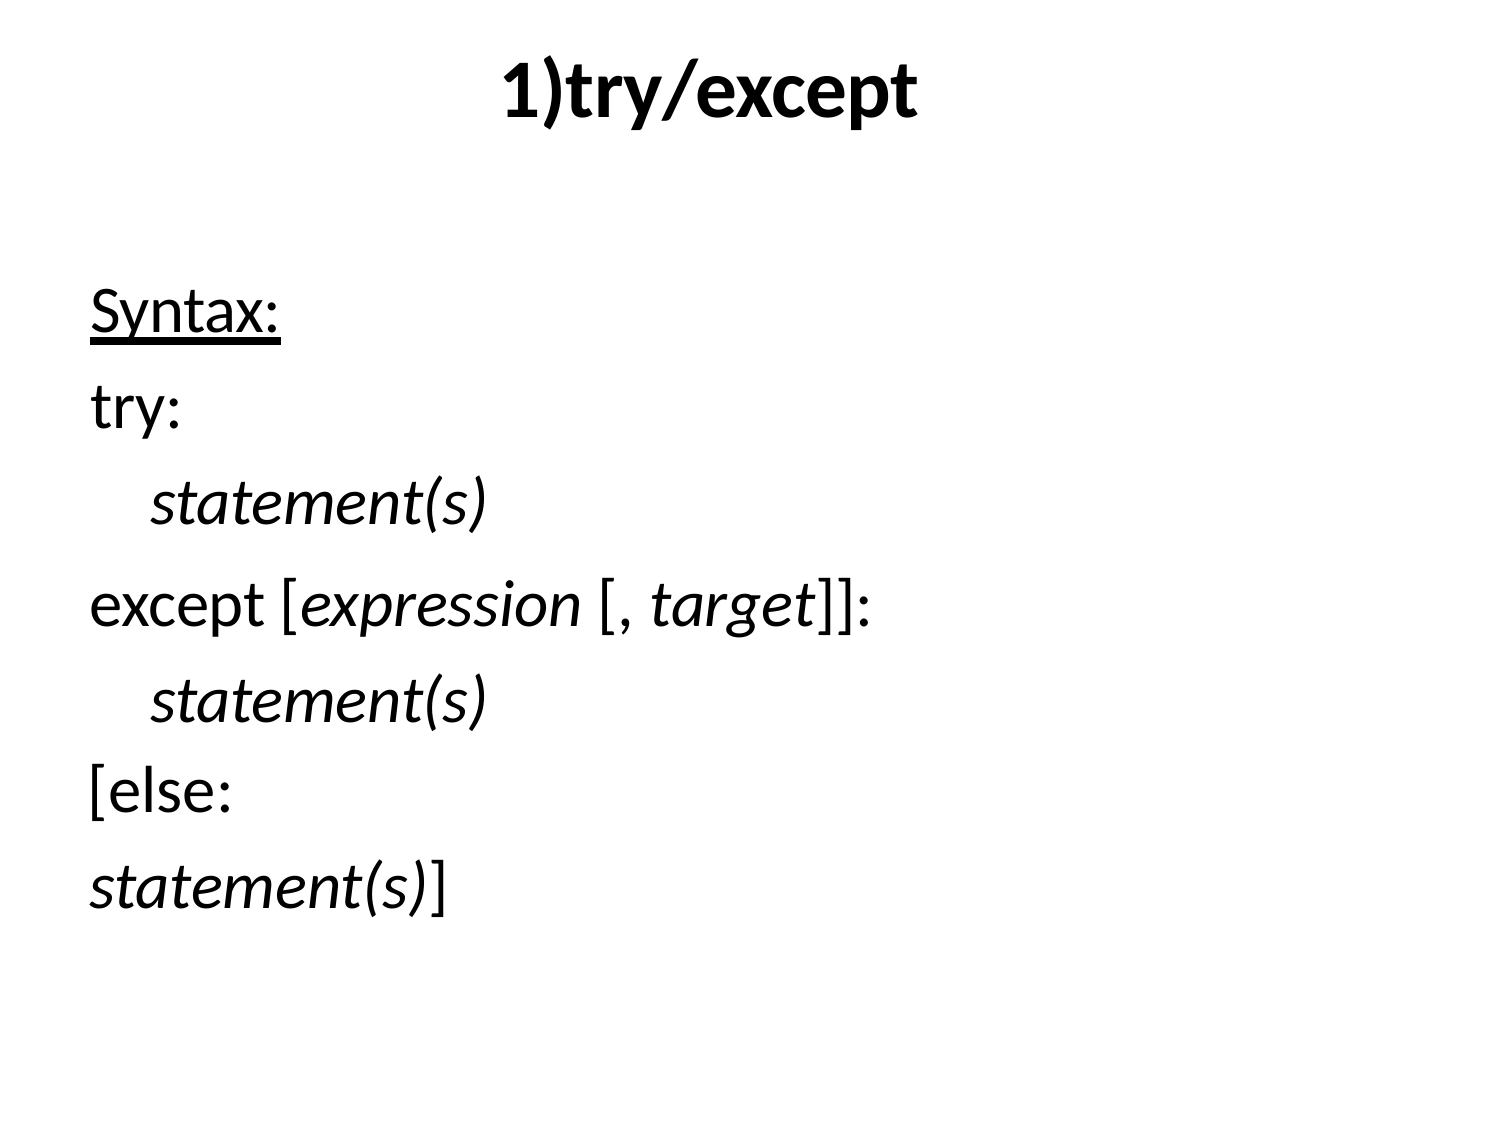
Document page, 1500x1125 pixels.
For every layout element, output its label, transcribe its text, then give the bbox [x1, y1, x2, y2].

text_box Syntax: try: statement(s) except [expression [, target]]: statement(s) [else: statement(s)] [87, 247, 963, 922]
title 1)try/except [450, 0, 967, 179]
